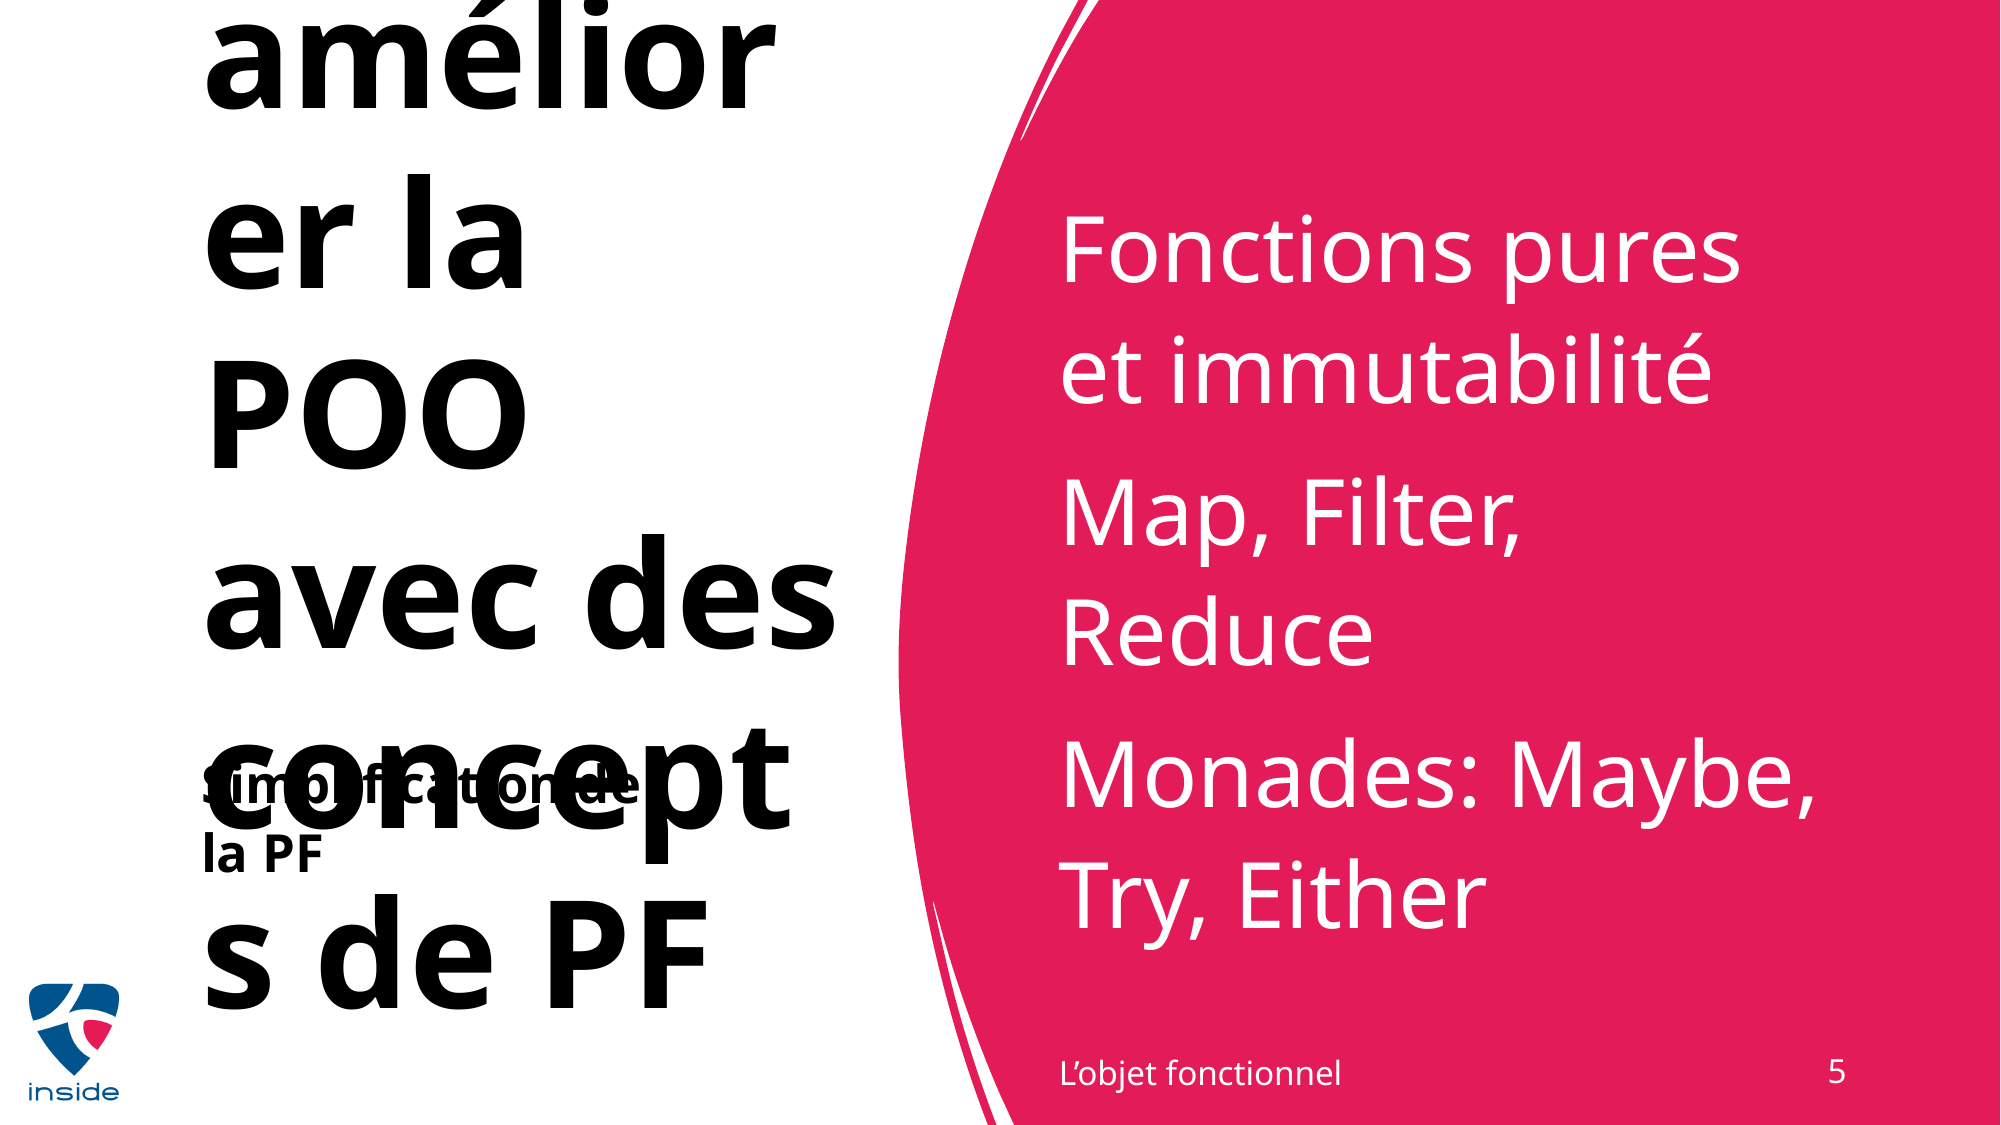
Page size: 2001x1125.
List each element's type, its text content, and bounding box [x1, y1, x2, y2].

picture [27, 982, 120, 1103]
title améliorer la POO avec des concepts de PF [186, 41, 872, 955]
slide_number 5 [1651, 1042, 1862, 1103]
text_box Simplification de la PF [186, 736, 710, 891]
list Fonctions pures et immutabilité Map, Filter, Reduce Monades: Maybe, Try, Either [1043, 214, 1863, 912]
footer L’objet fonctionnel [1043, 1042, 1569, 1103]
